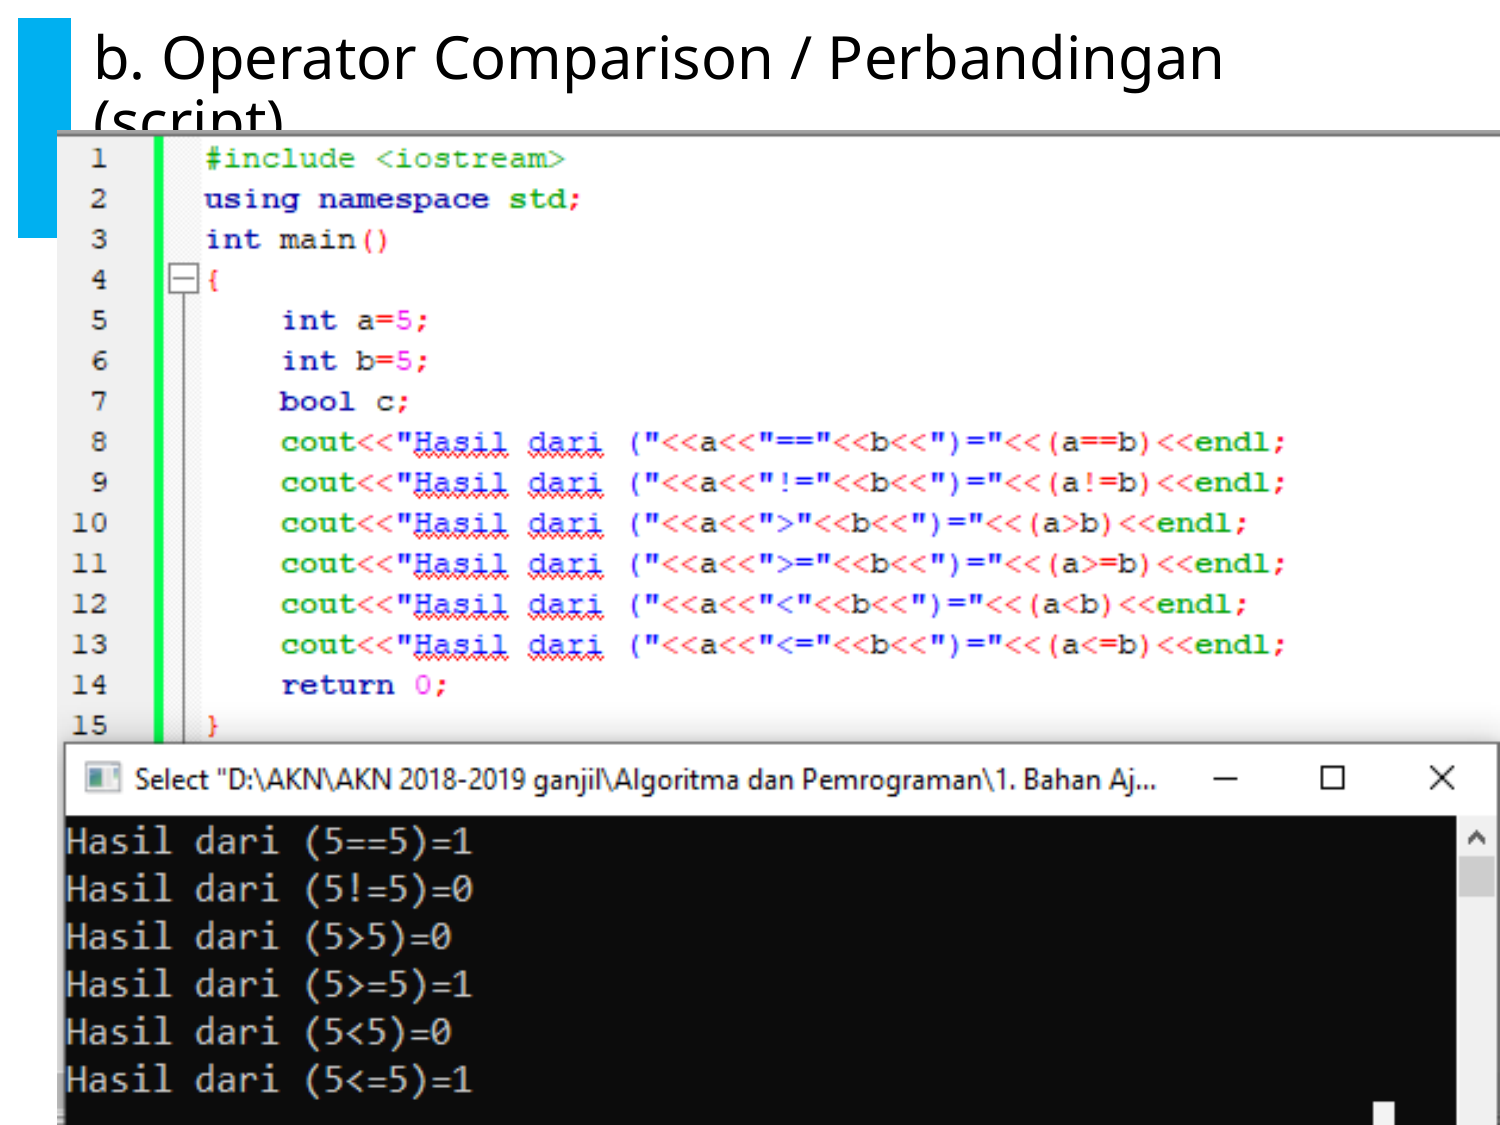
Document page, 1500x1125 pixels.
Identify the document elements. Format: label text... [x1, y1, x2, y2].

title b. Operator Comparison / Perbandingan (script) [78, 19, 1443, 130]
picture [57, 130, 1500, 1125]
